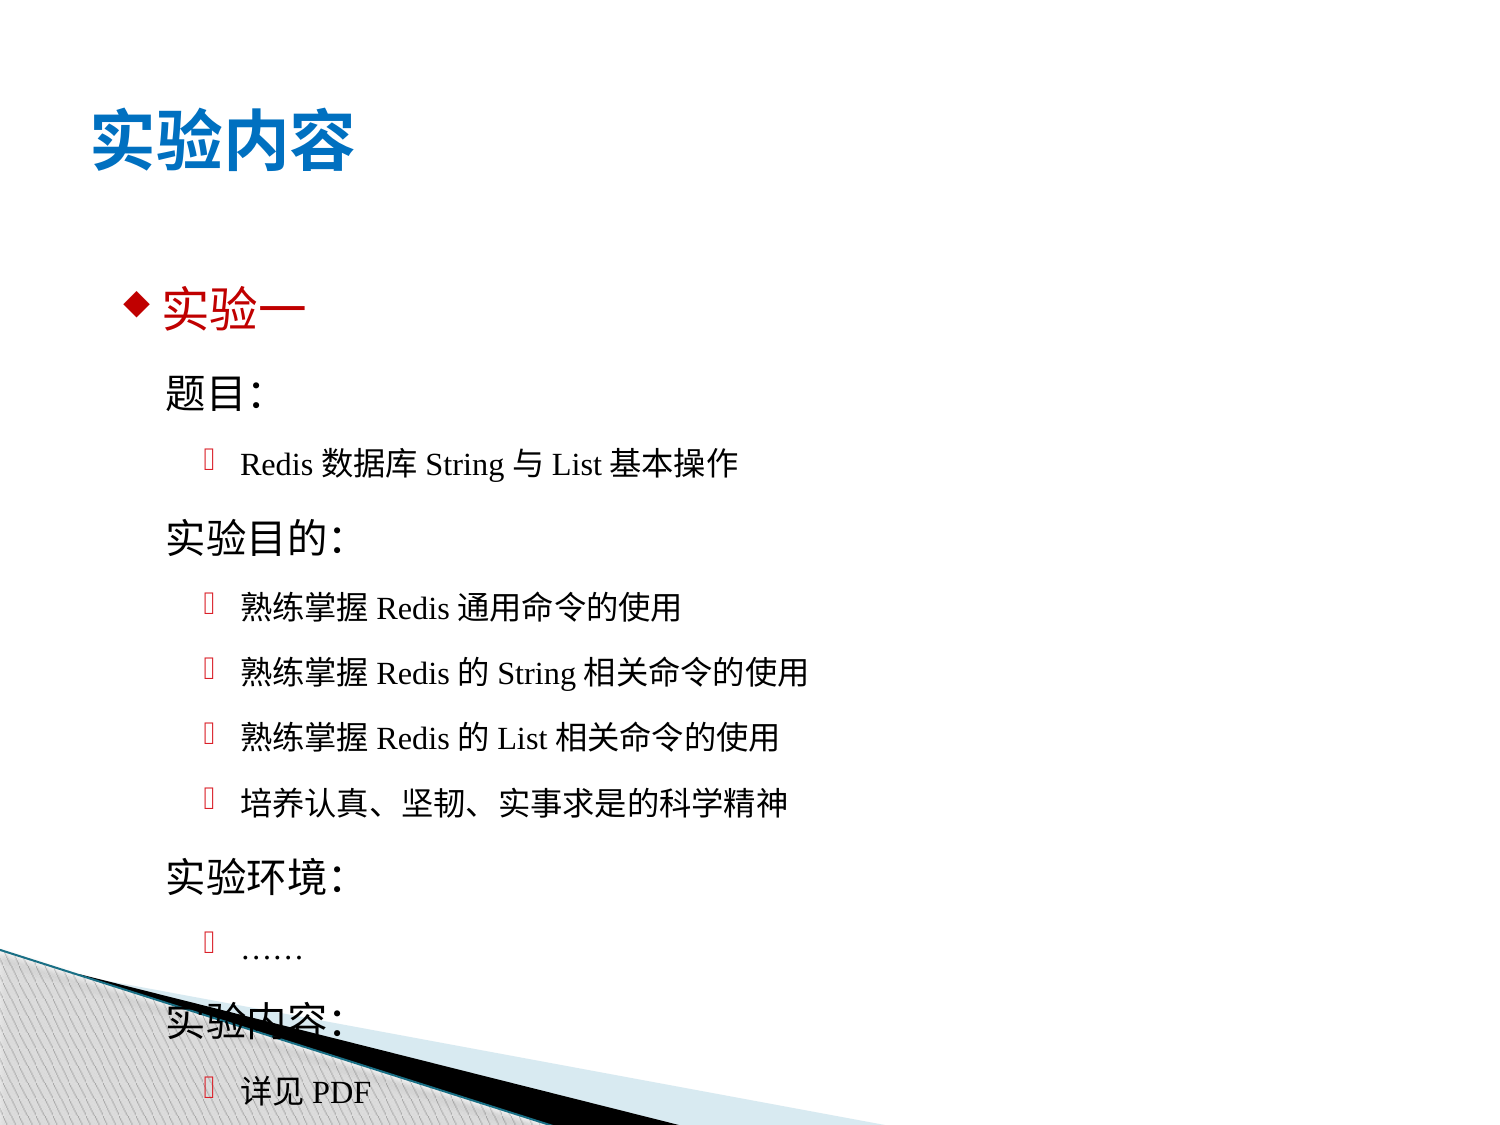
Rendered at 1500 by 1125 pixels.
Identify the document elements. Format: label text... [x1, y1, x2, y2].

list 实验一 题目： Redis数据库String与List基本操作 实验目的： 熟练掌握Redis通用命令的使用 熟练掌握Redis的String相关命令的使用 熟练掌握Redis的List相关命令的使用 培养认真、坚韧、实事求是的科学精神 实验环境： …… 实验内容： 详见PDF [88, 243, 1439, 1125]
title 实验内容 [75, 45, 916, 233]
